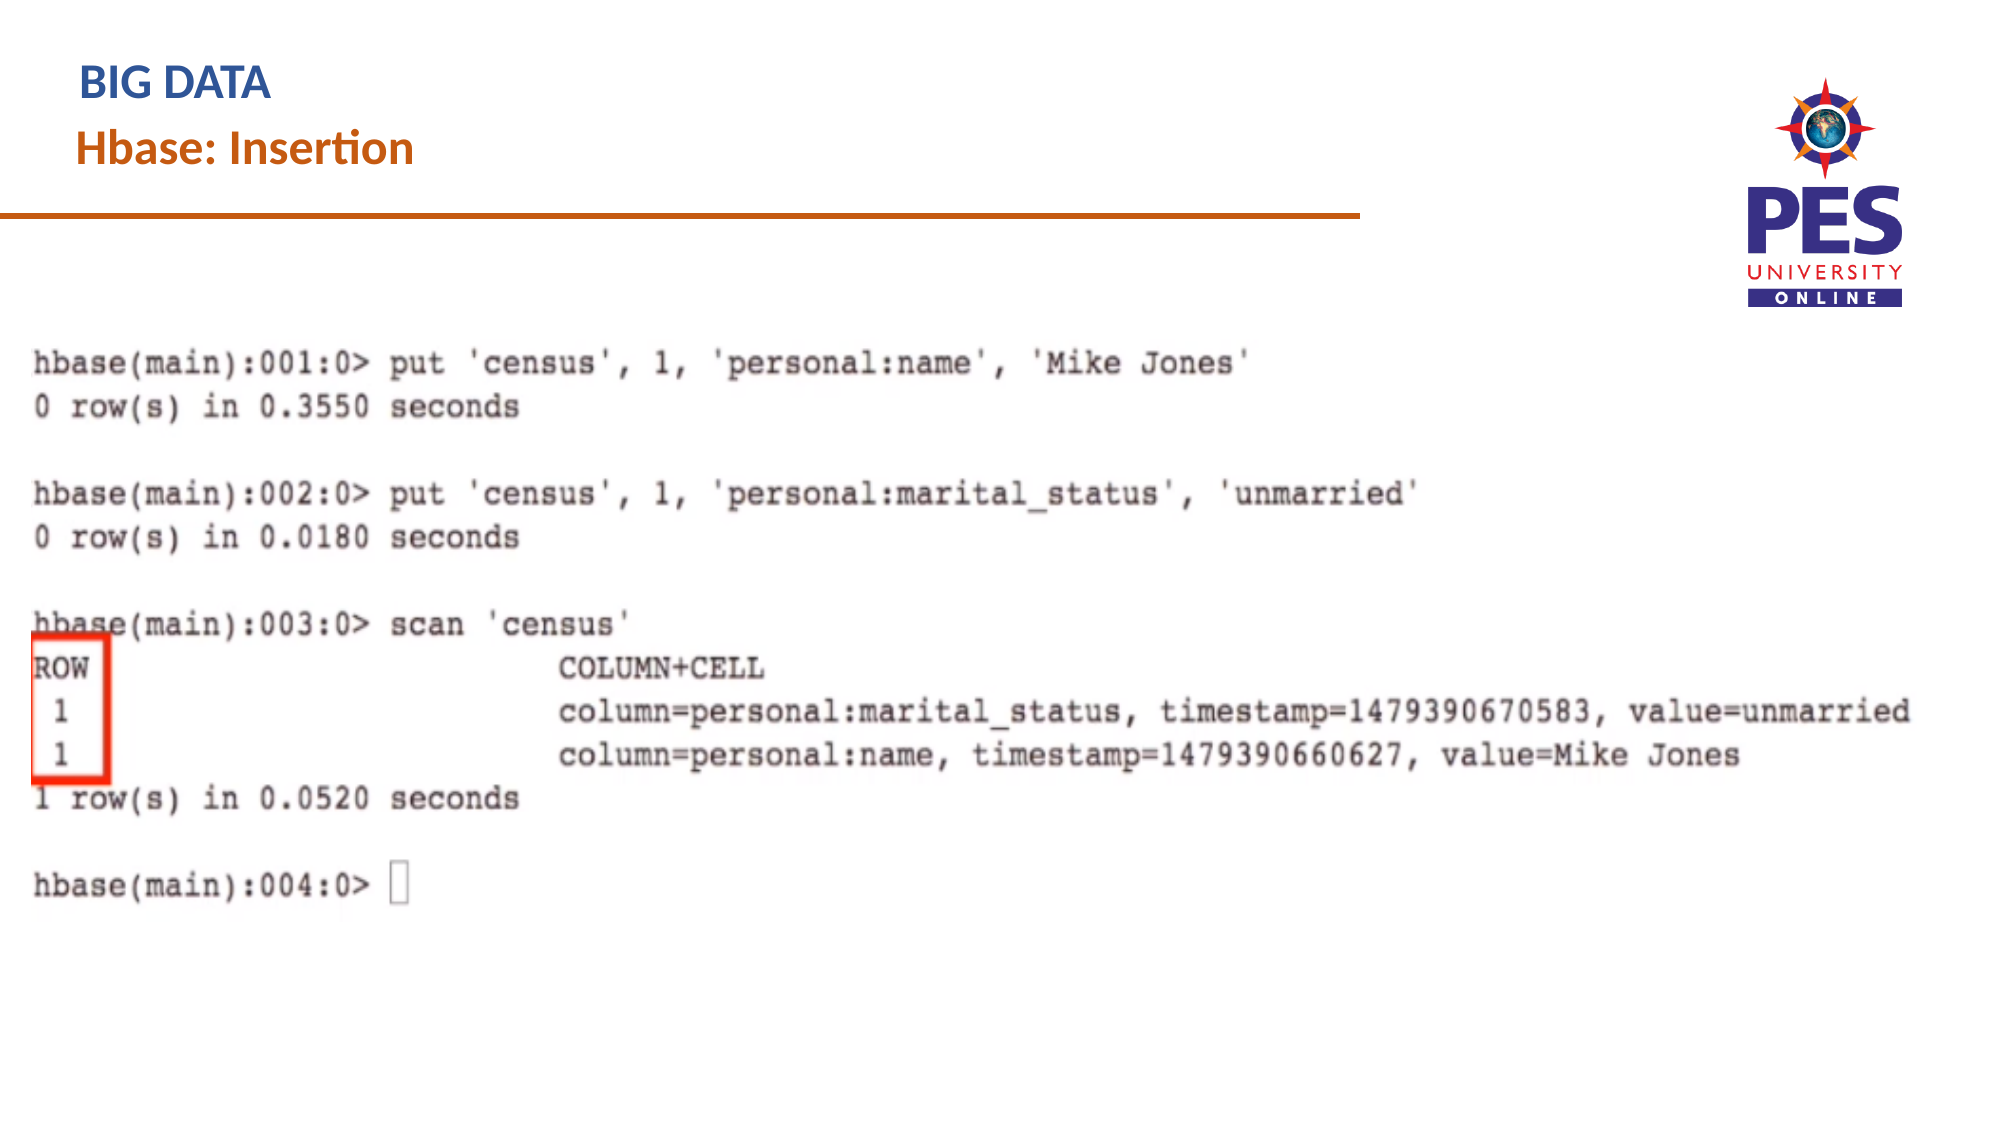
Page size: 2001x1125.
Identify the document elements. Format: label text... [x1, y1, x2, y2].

picture [31, 335, 1918, 922]
text_box Hbase: Insertion [60, 106, 1374, 182]
picture [1748, 76, 1902, 307]
text_box BIG DATA [64, 41, 1295, 117]
